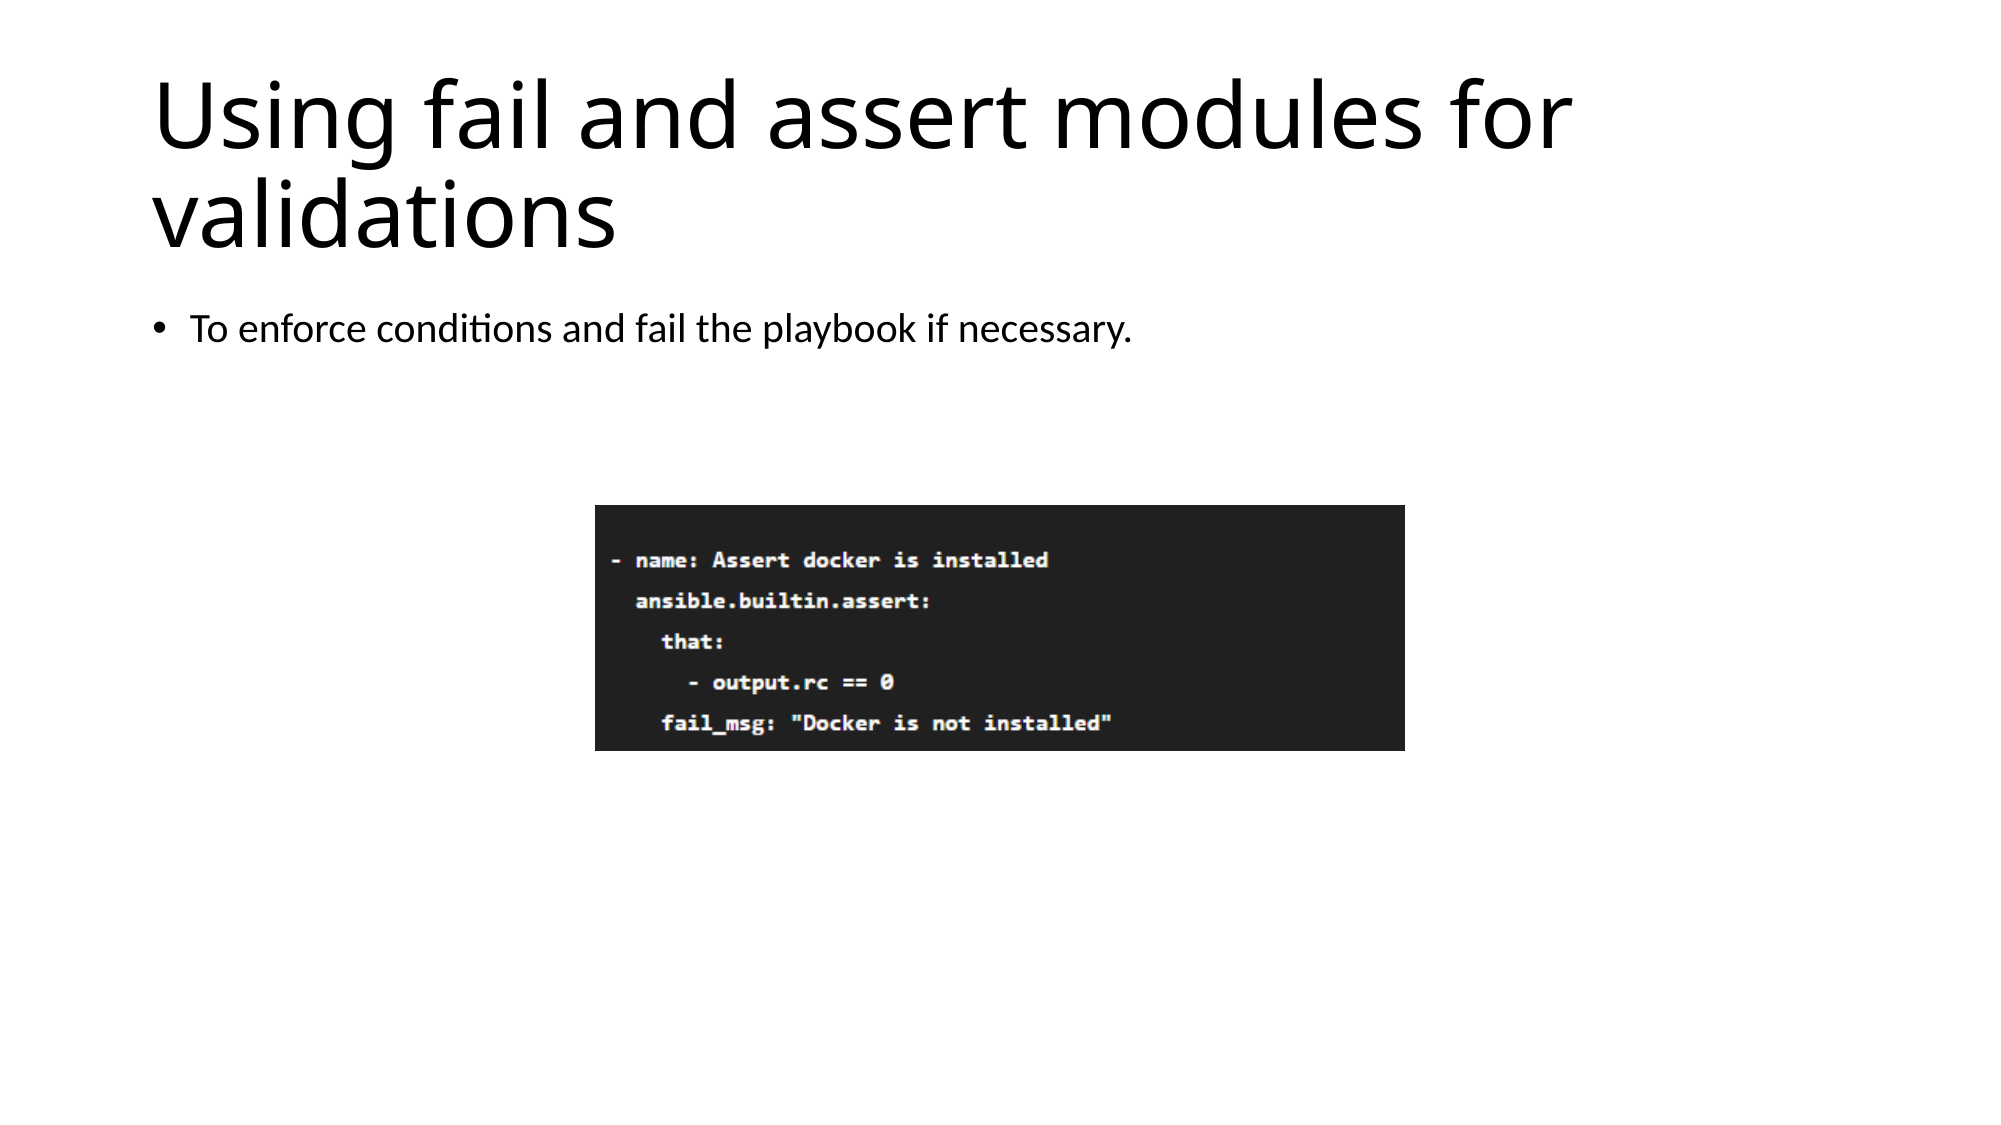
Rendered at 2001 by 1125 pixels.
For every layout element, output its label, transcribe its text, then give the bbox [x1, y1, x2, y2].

picture [595, 505, 1405, 751]
title Using fail and assert modules for validations [137, 59, 1863, 278]
list To enforce conditions and fail the playbook if necessary. [137, 299, 1863, 1014]
